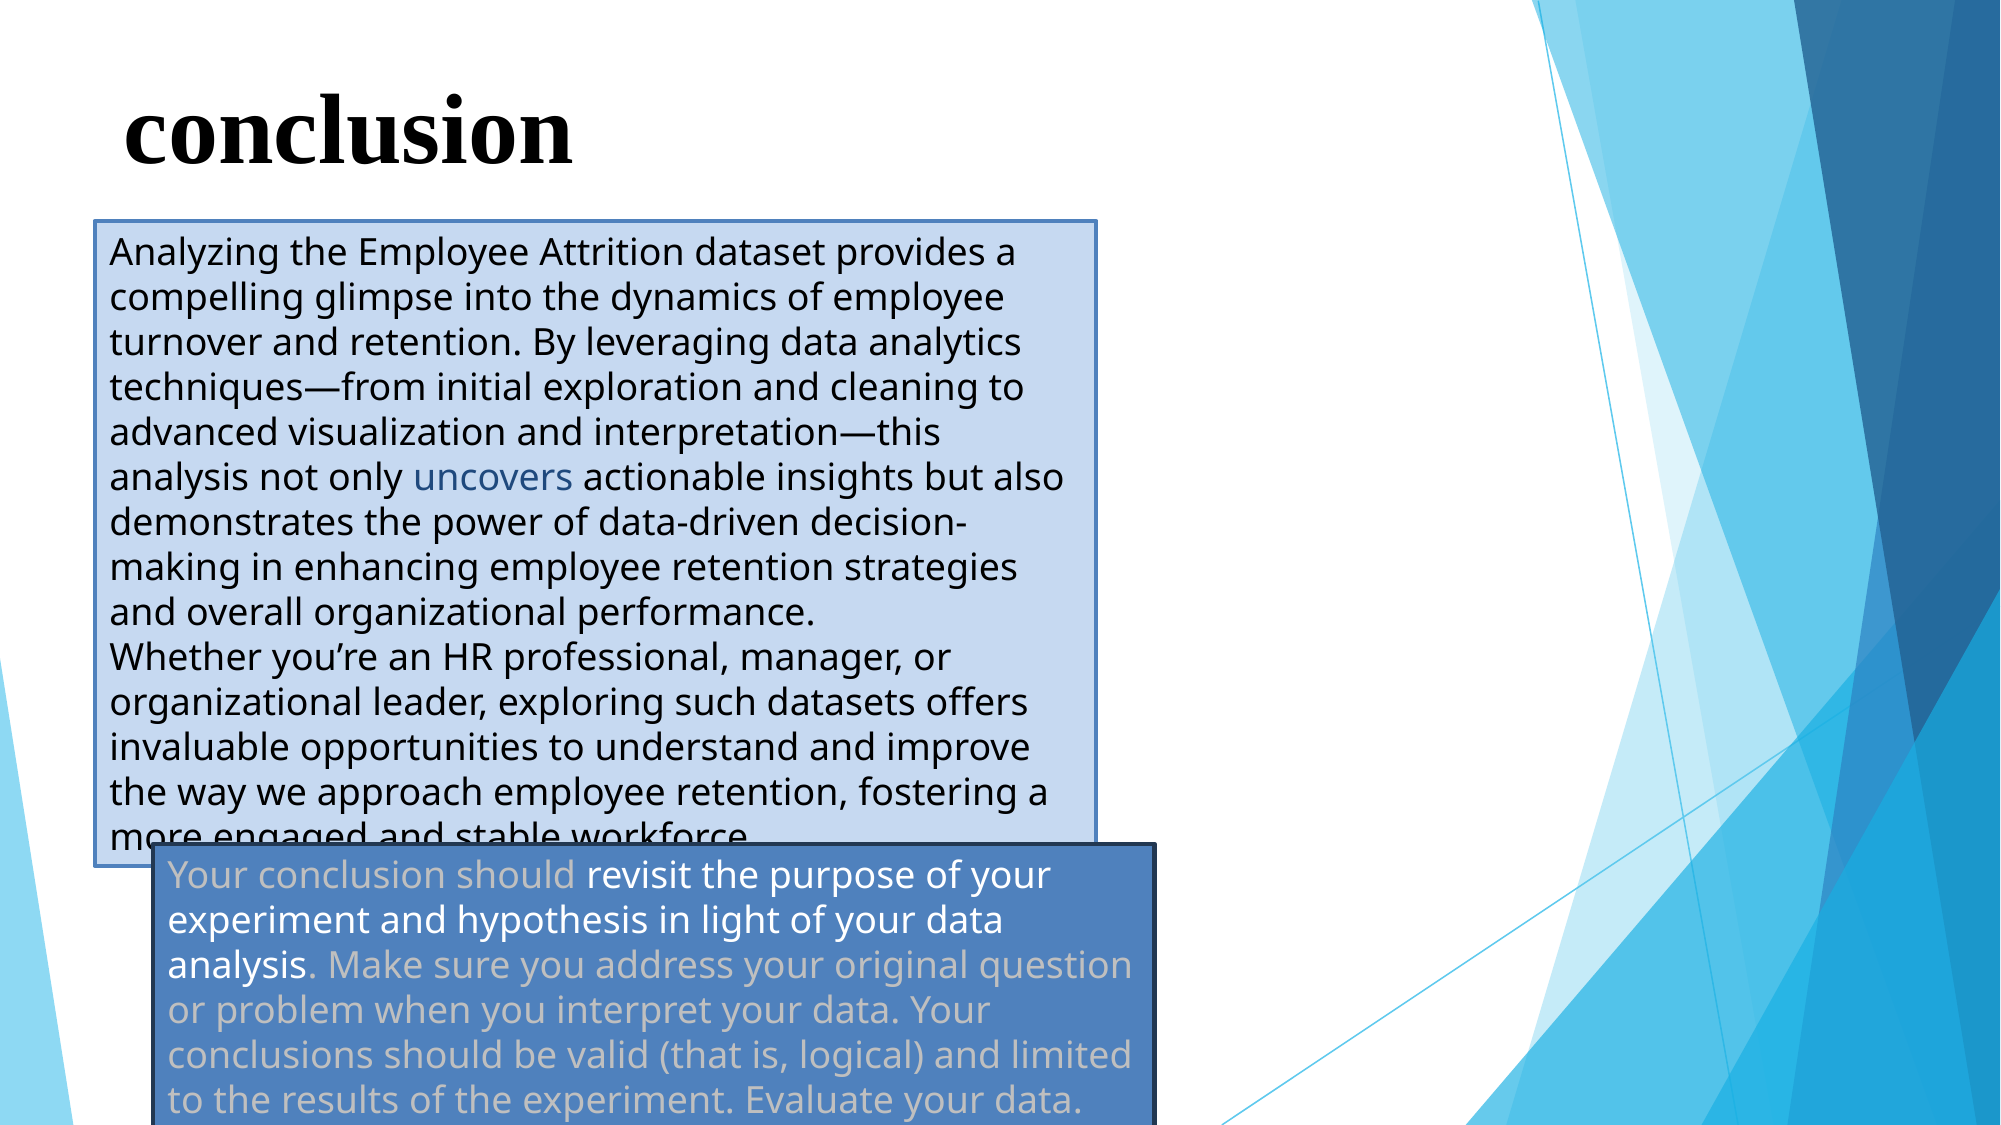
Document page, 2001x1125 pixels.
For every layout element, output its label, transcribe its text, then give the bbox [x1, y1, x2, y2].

text_box Analyzing the Employee Attrition dataset provides a compelling glimpse into the dynamics of employee turnover and retention. By leveraging data analytics techniques—from initial exploration and cleaning to advanced visualization and interpretation—this analysis not only uncovers actionable insights but also demonstrates the power of data-driven decision-making in enhancing employee retention strategies and overall organizational performance. Whether you’re an HR professional, manager, or organizational leader, exploring such datasets offers invaluable opportunities to understand and improve the way we approach employee retention, fostering a more engaged and stable workforce. [93, 219, 1098, 868]
text_box Your conclusion should revisit the purpose of your experiment and hypothesis in light of your data analysis. Make sure you address your original question or problem when you interpret your data. Your conclusions should be valid (that is, logical) and limited to the results of the experiment. Evaluate your data. [151, 842, 1157, 1125]
title conclusion [123, 63, 1877, 188]
